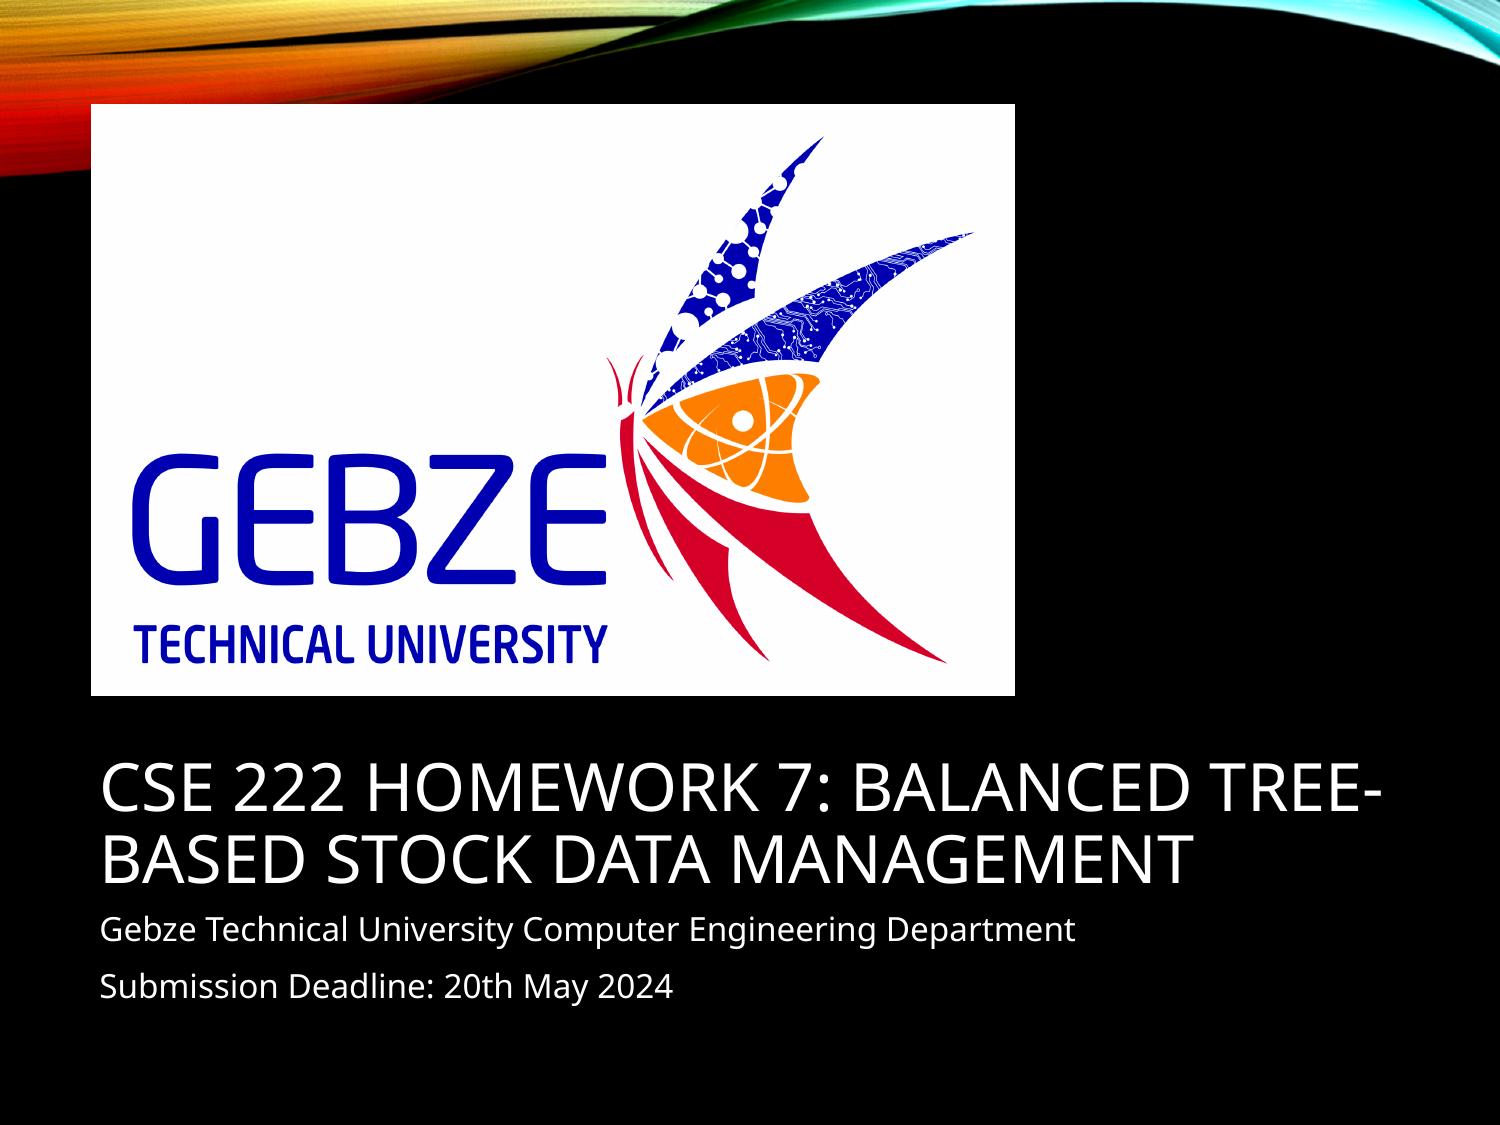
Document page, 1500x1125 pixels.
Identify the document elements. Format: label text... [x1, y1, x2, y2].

text_box [0, 714, 1500, 1125]
title CSE 222 Homework 7: Balanced Tree-based Stock Data Management [84, 740, 1416, 905]
picture [0, 0, 1500, 697]
subtitle Gebze Technical University Computer Engineering Department Submission Deadline: 20th May 2024 [84, 905, 1416, 1020]
